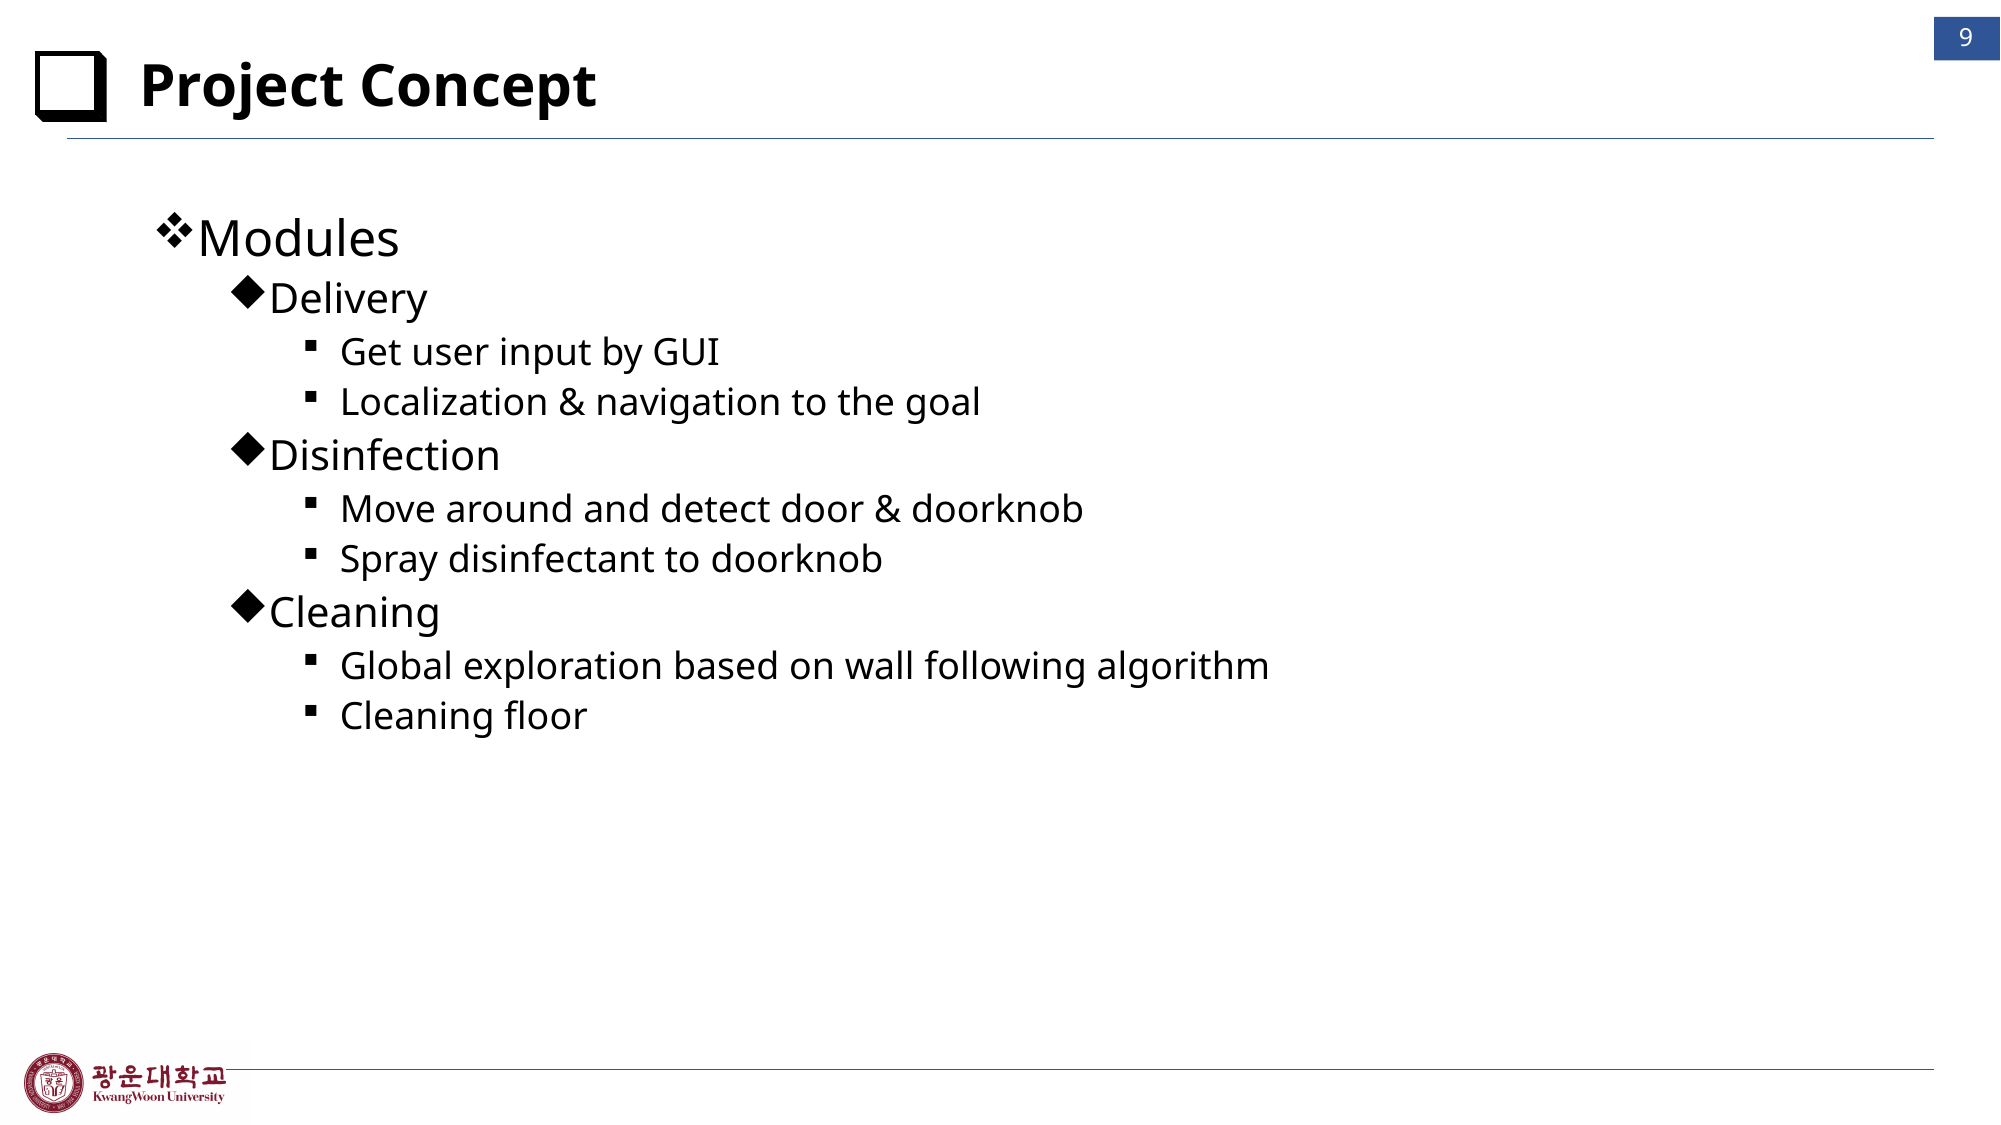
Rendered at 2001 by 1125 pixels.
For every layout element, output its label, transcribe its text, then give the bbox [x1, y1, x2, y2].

slide_number 8 [1932, 0, 2000, 78]
list Modules Delivery Get user input by GUI Localization & navigation to the goal Disinfection Move around and detect door & doorknob Spray disinfectant to doorknob Cleaning Global exploration based on wall following algorithm Cleaning floor [137, 205, 1863, 920]
title Project Concept [124, 42, 1850, 132]
picture [0, 1041, 250, 1125]
